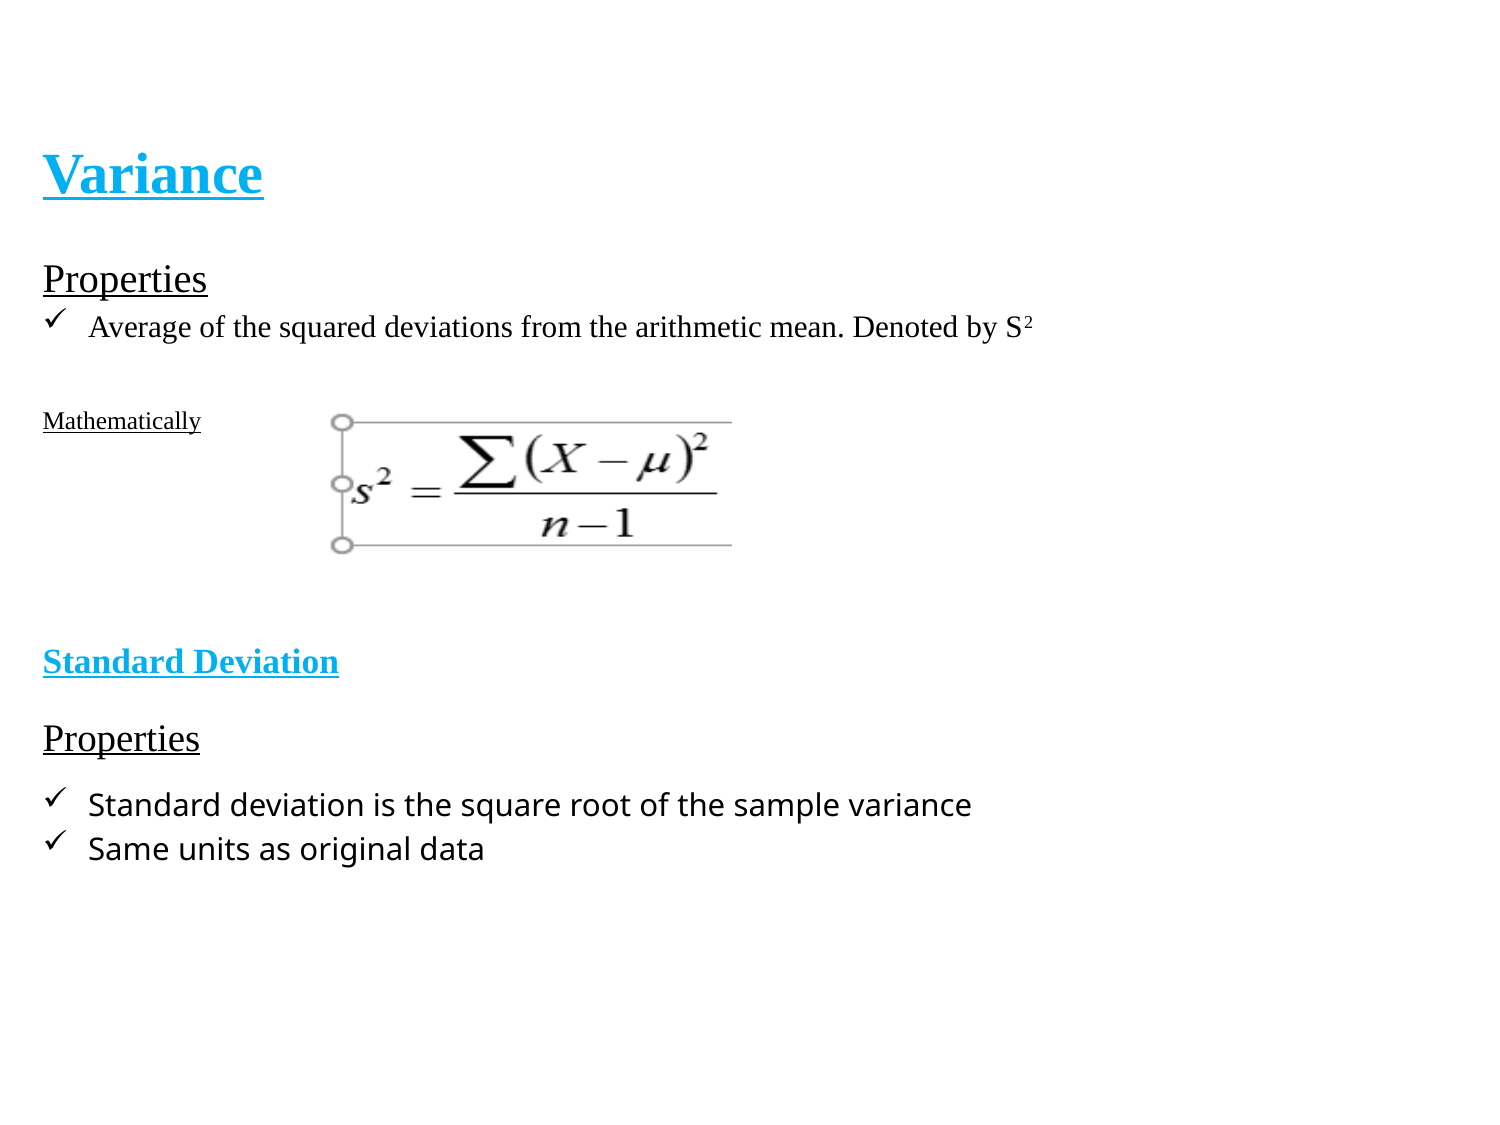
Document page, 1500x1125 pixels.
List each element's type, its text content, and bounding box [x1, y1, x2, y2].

picture [315, 400, 732, 560]
text_box Properties Average of the squared deviations from the arithmetic mean. Denoted by S2 Mathematically Standard Deviation Properties Standard deviation is the square root of the sample variance Same units as original data [27, 244, 1438, 881]
text_box Variance [27, 127, 1438, 244]
